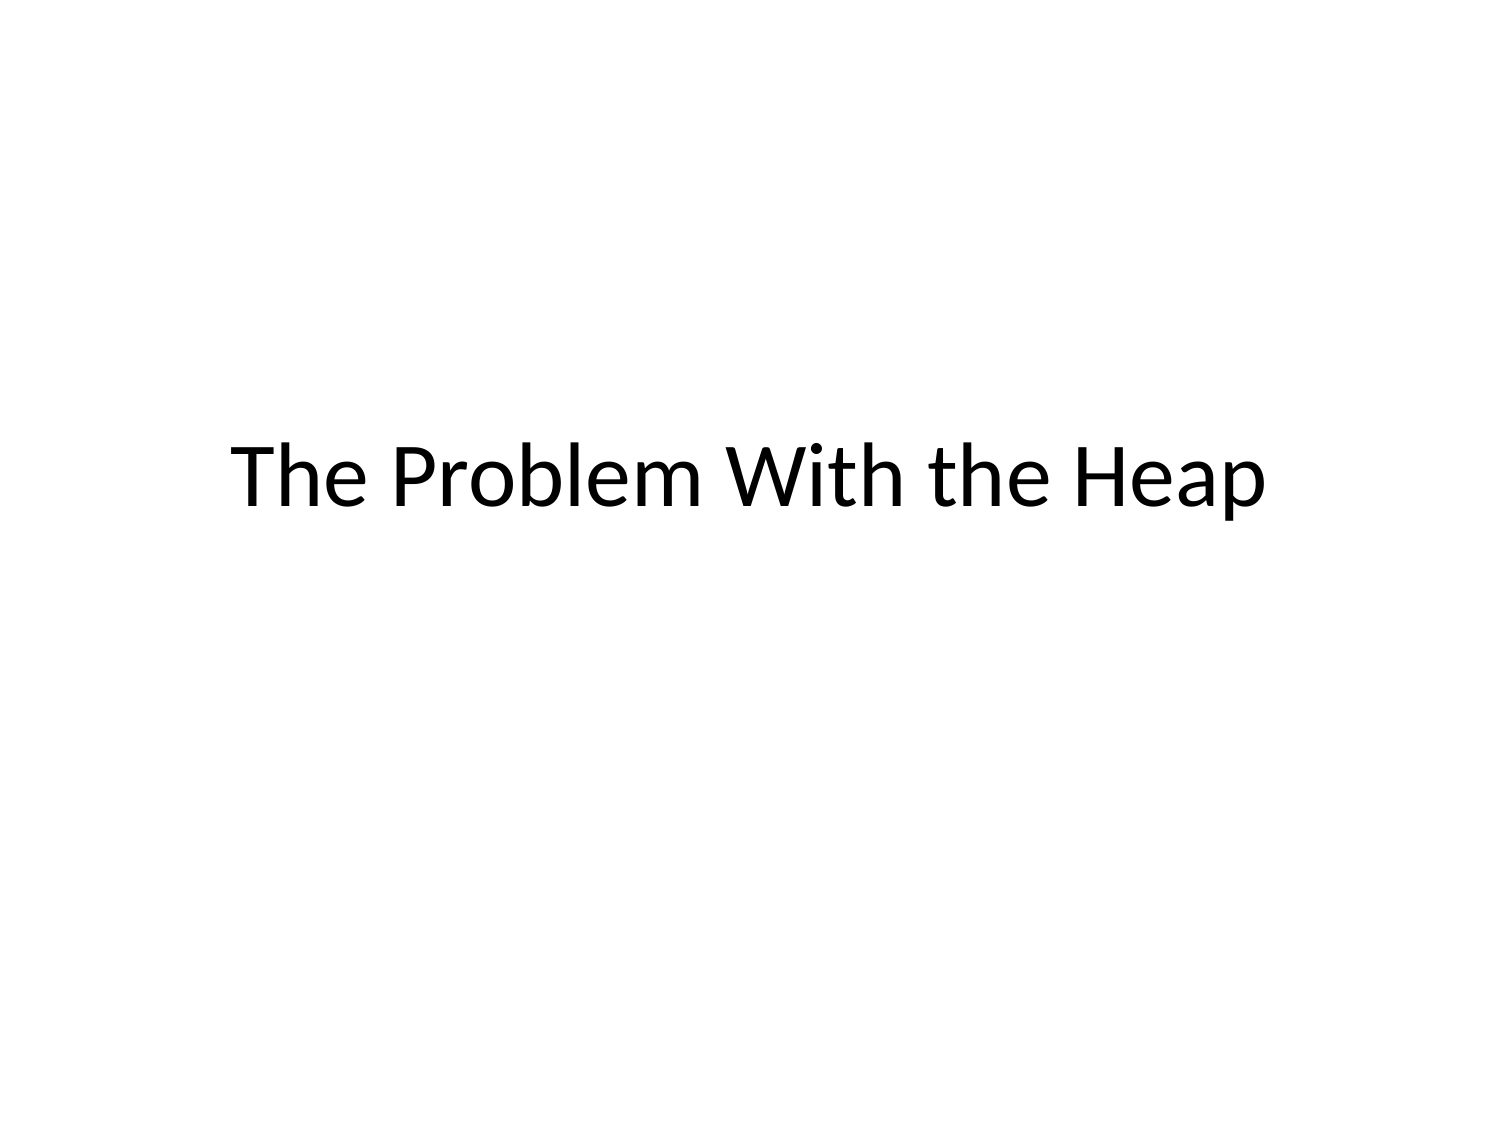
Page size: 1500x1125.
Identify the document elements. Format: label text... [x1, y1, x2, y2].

title The Problem With the Heap [112, 349, 1388, 591]
